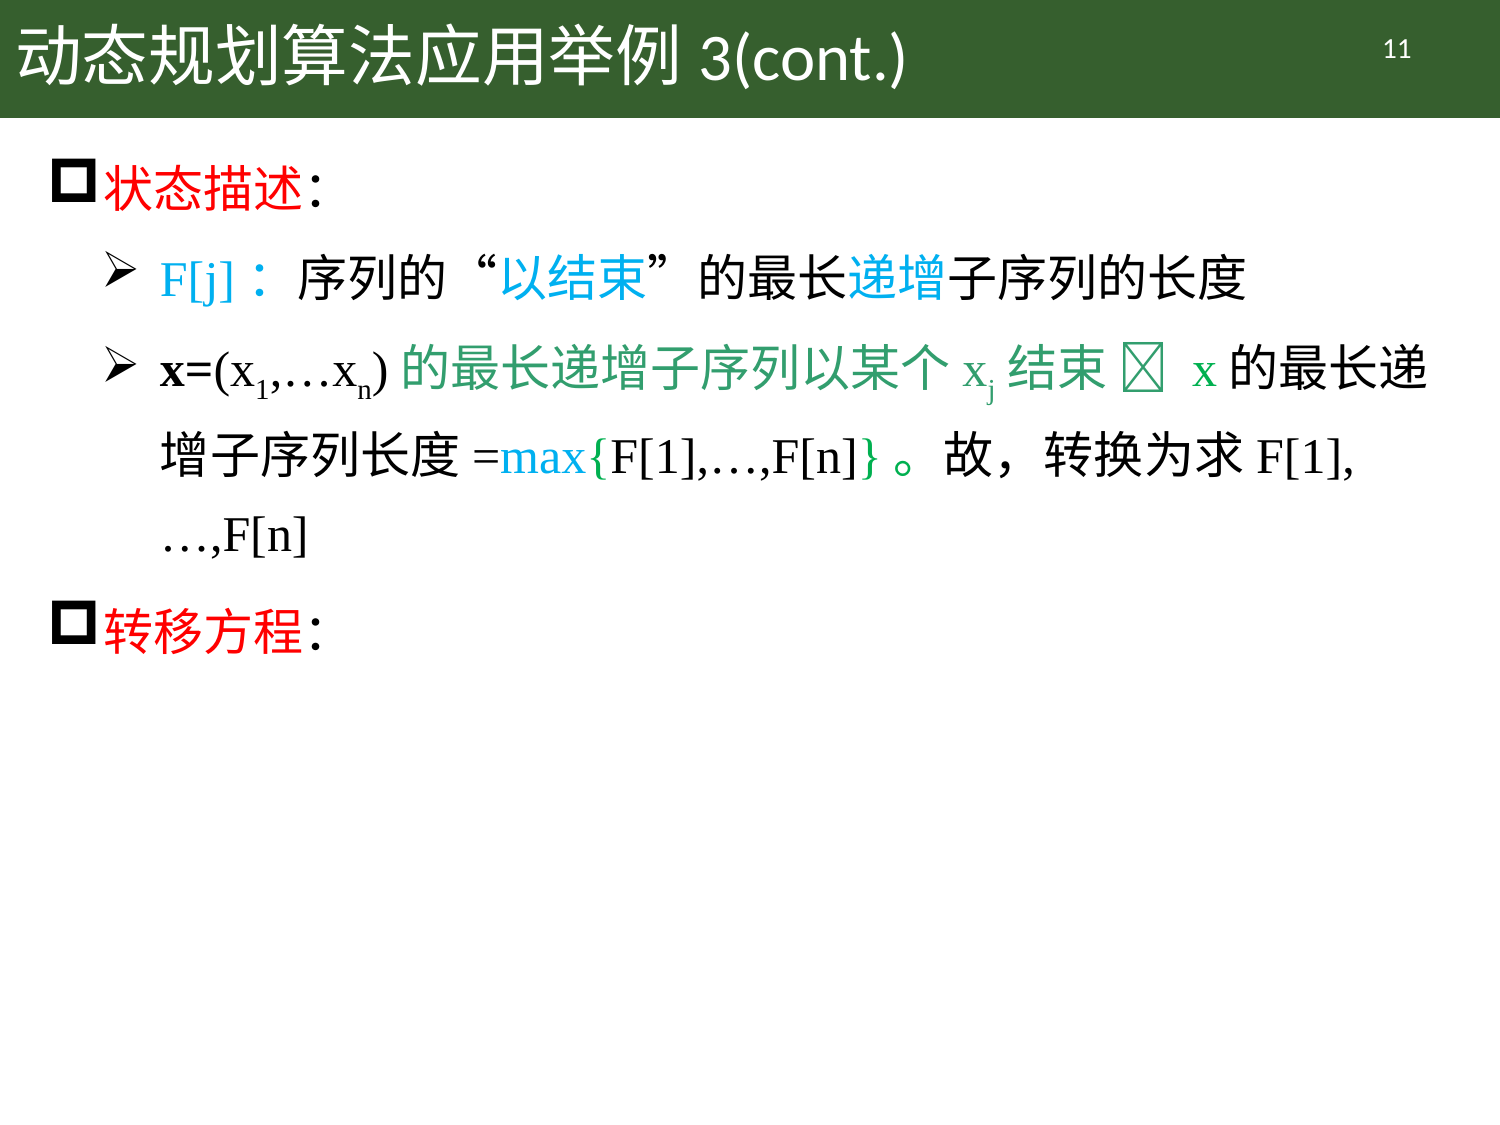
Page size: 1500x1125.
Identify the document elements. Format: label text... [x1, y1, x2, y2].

title 动态规划算法应用举例3(cont.) [0, 0, 1294, 119]
slide_number 11 [1306, 21, 1487, 82]
